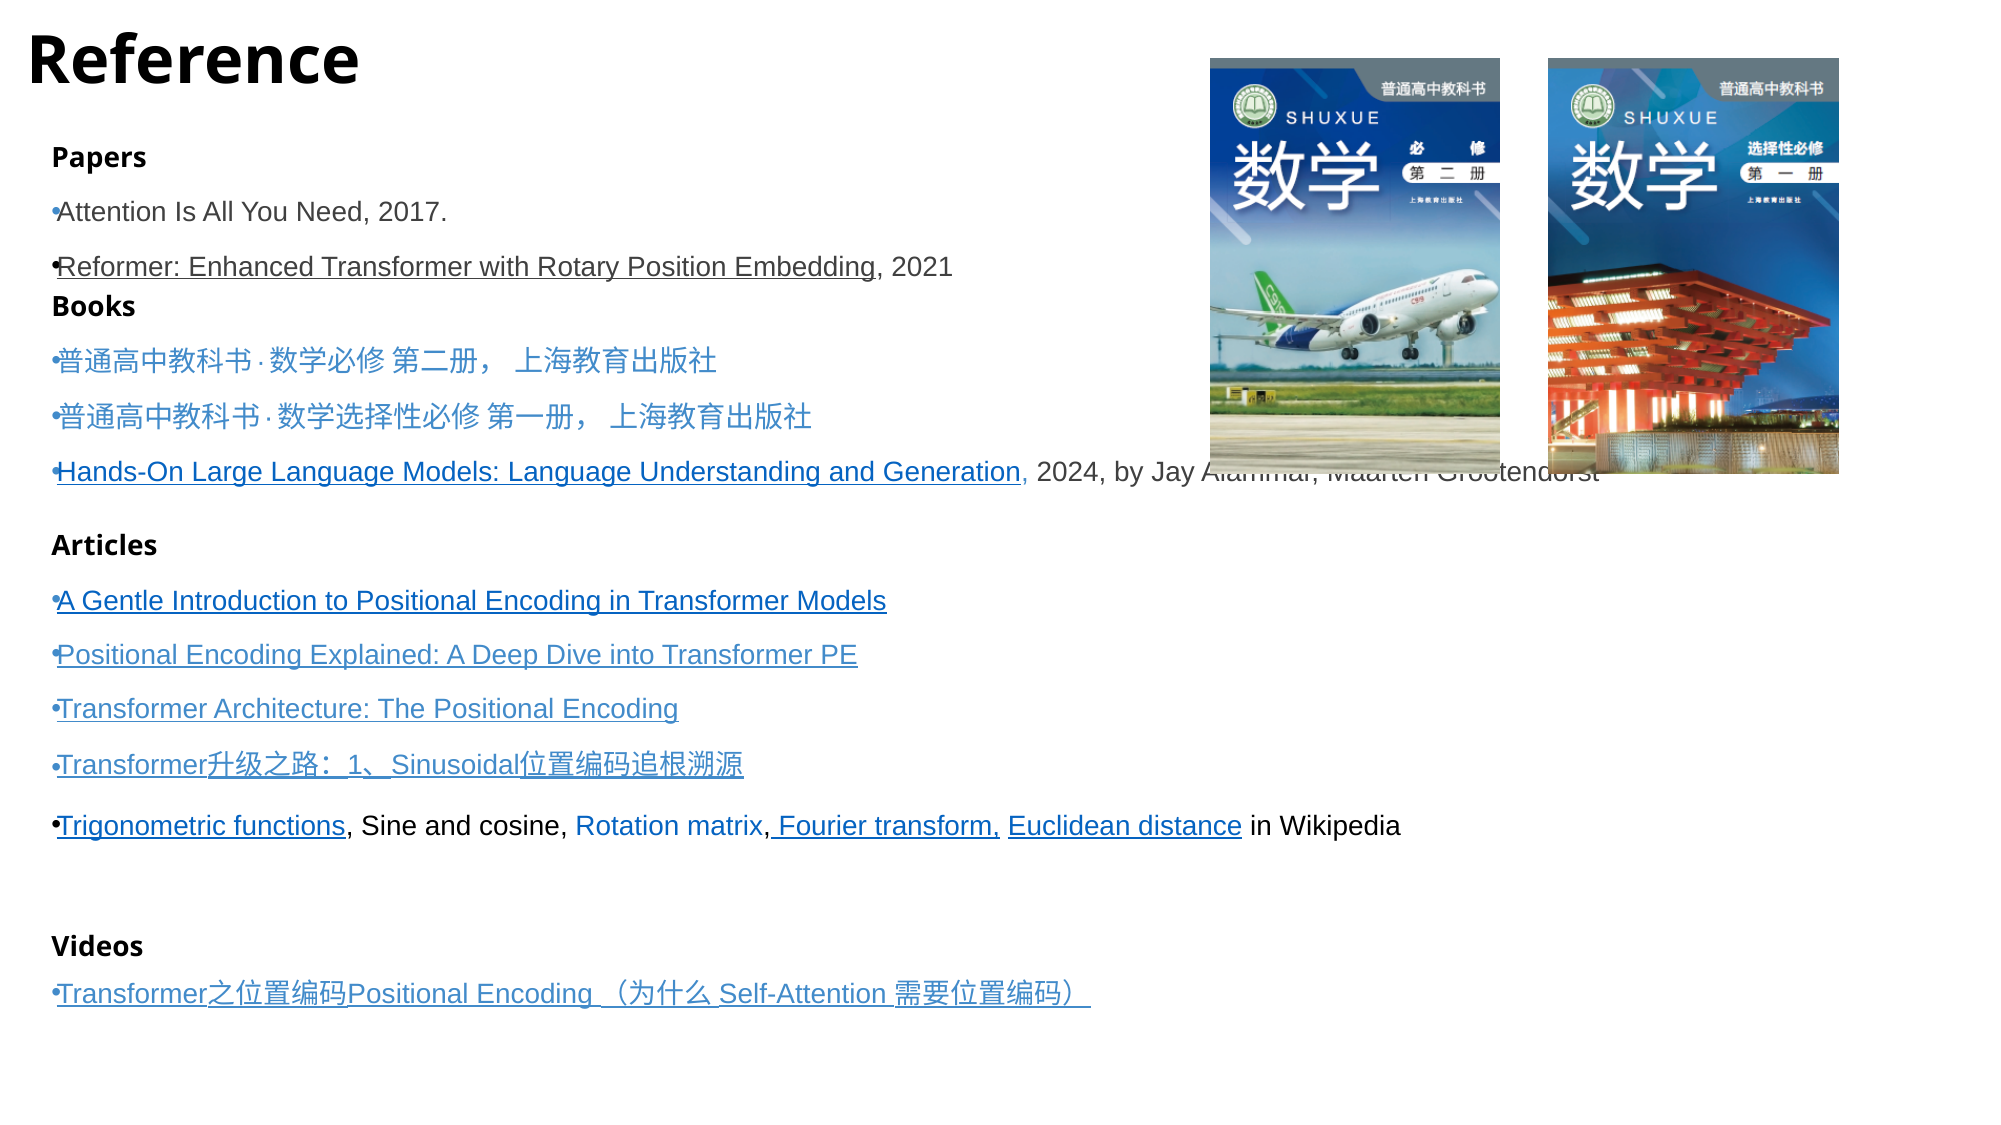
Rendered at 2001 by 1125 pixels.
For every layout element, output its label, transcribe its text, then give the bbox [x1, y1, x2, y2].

picture [1548, 58, 1839, 474]
picture [1210, 58, 1500, 474]
title Reference [11, 0, 1500, 106]
subtitle Papers Attention Is All You Need, 2017. Reformer: Enhanced Transformer with Rotary Position Embedding, 2021 Books 普通高中教科书·数学必修 第二册， 上海教育出版社 普通高中教科书·数学选择性必修 第一册， 上海教育出版社 Hands-On Large Language Models: Language Understanding and Generation, 2024, by Jay Alammar, Maarten Grootendorst Articles A Gentle Introduction to Positional Encoding in Transformer Models Positional Encoding Explained: A Deep Dive into Transformer PE Transformer Architecture: The Positional Encoding Transformer升级之路：1、Sinusoidal位置编码追根溯源 Trigonometric functions, Sine and cosine, Rotation matrix, Fourier transform, Euclidean distance in Wikipedia Videos Transformer之位置编码Positional Encoding （为什么 Self-Attention 需要位置编码） [36, 135, 1964, 1067]
